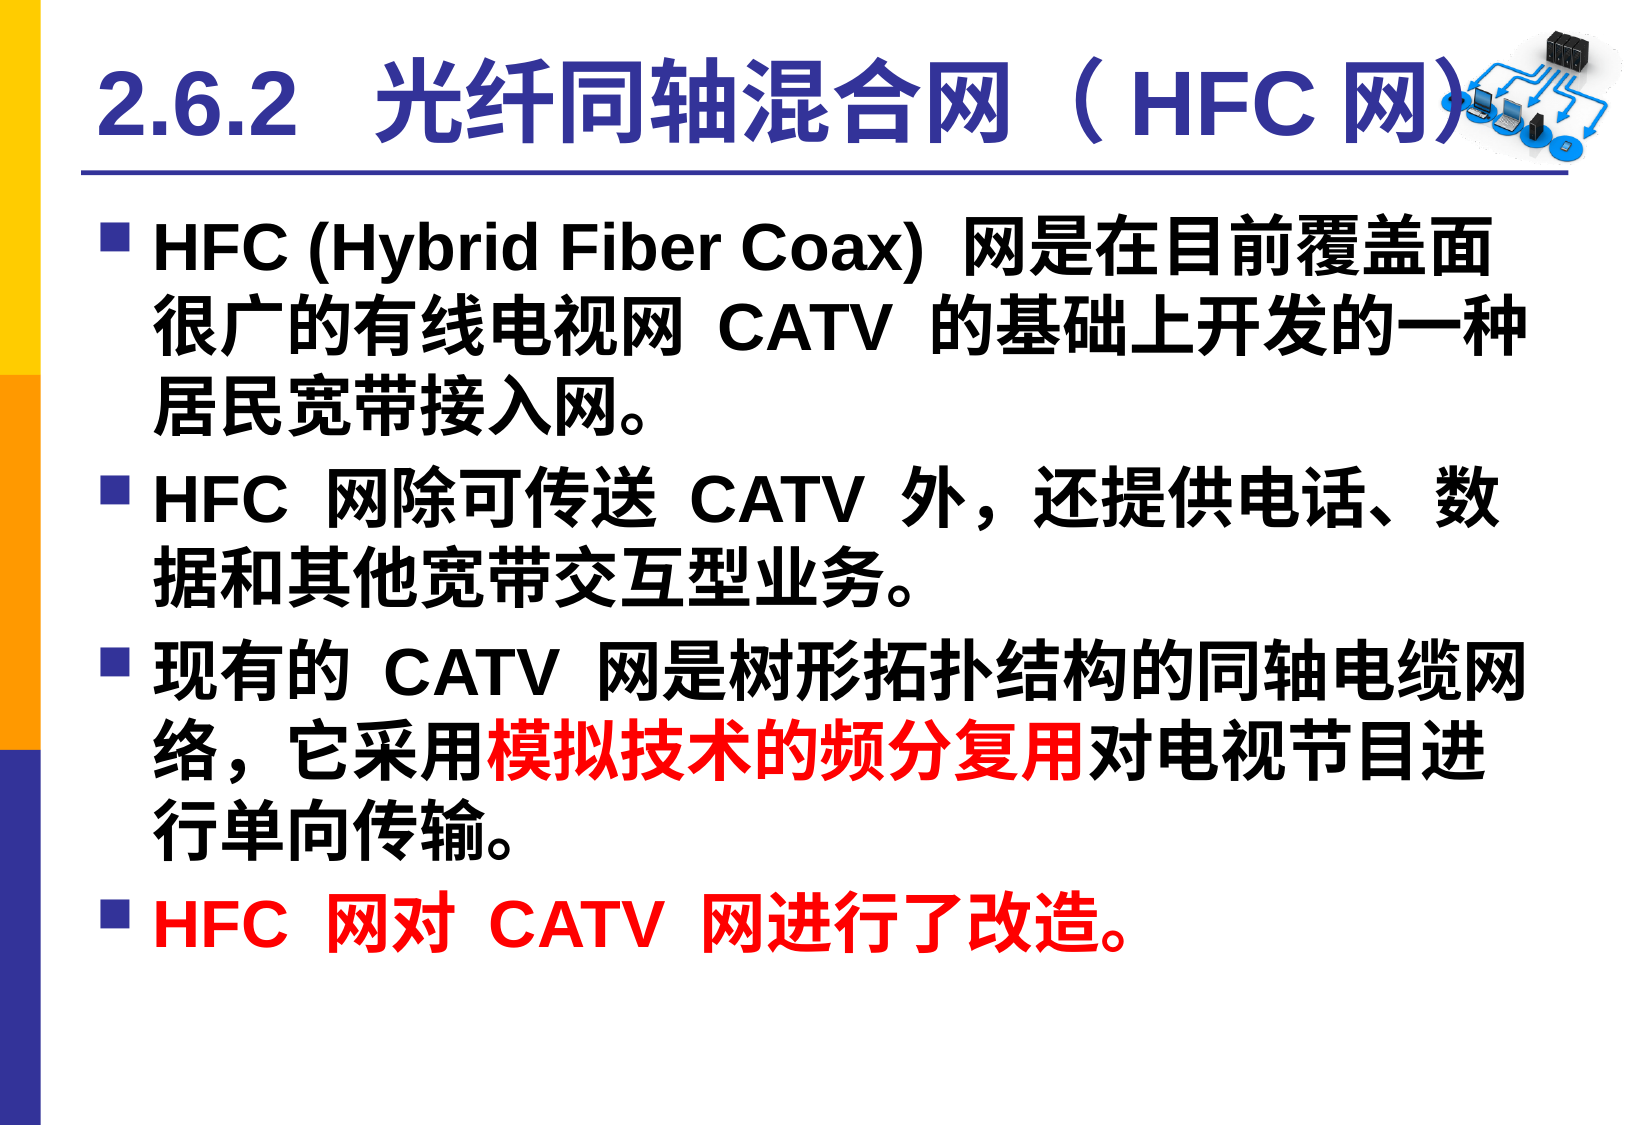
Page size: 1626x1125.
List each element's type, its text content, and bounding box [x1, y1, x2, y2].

list HFC (Hybrid Fiber Coax) 网是在目前覆盖面很广的有线电视网 CATV 的基础上开发的一种居民宽带接入网。 HFC 网除可传送 CATV 外，还提供电话、数据和其他宽带交互型业务。 现有的 CATV 网是树形拓扑结构的同轴电缆网络，它采用模拟技术的频分复用对电视节目进行单向传输。 HFC 网对 CATV 网进行了改造。 [81, 196, 1569, 1006]
picture [1438, 30, 1624, 165]
title 2.6.2 光纤同轴混合网（HFC网） [81, 30, 1569, 161]
